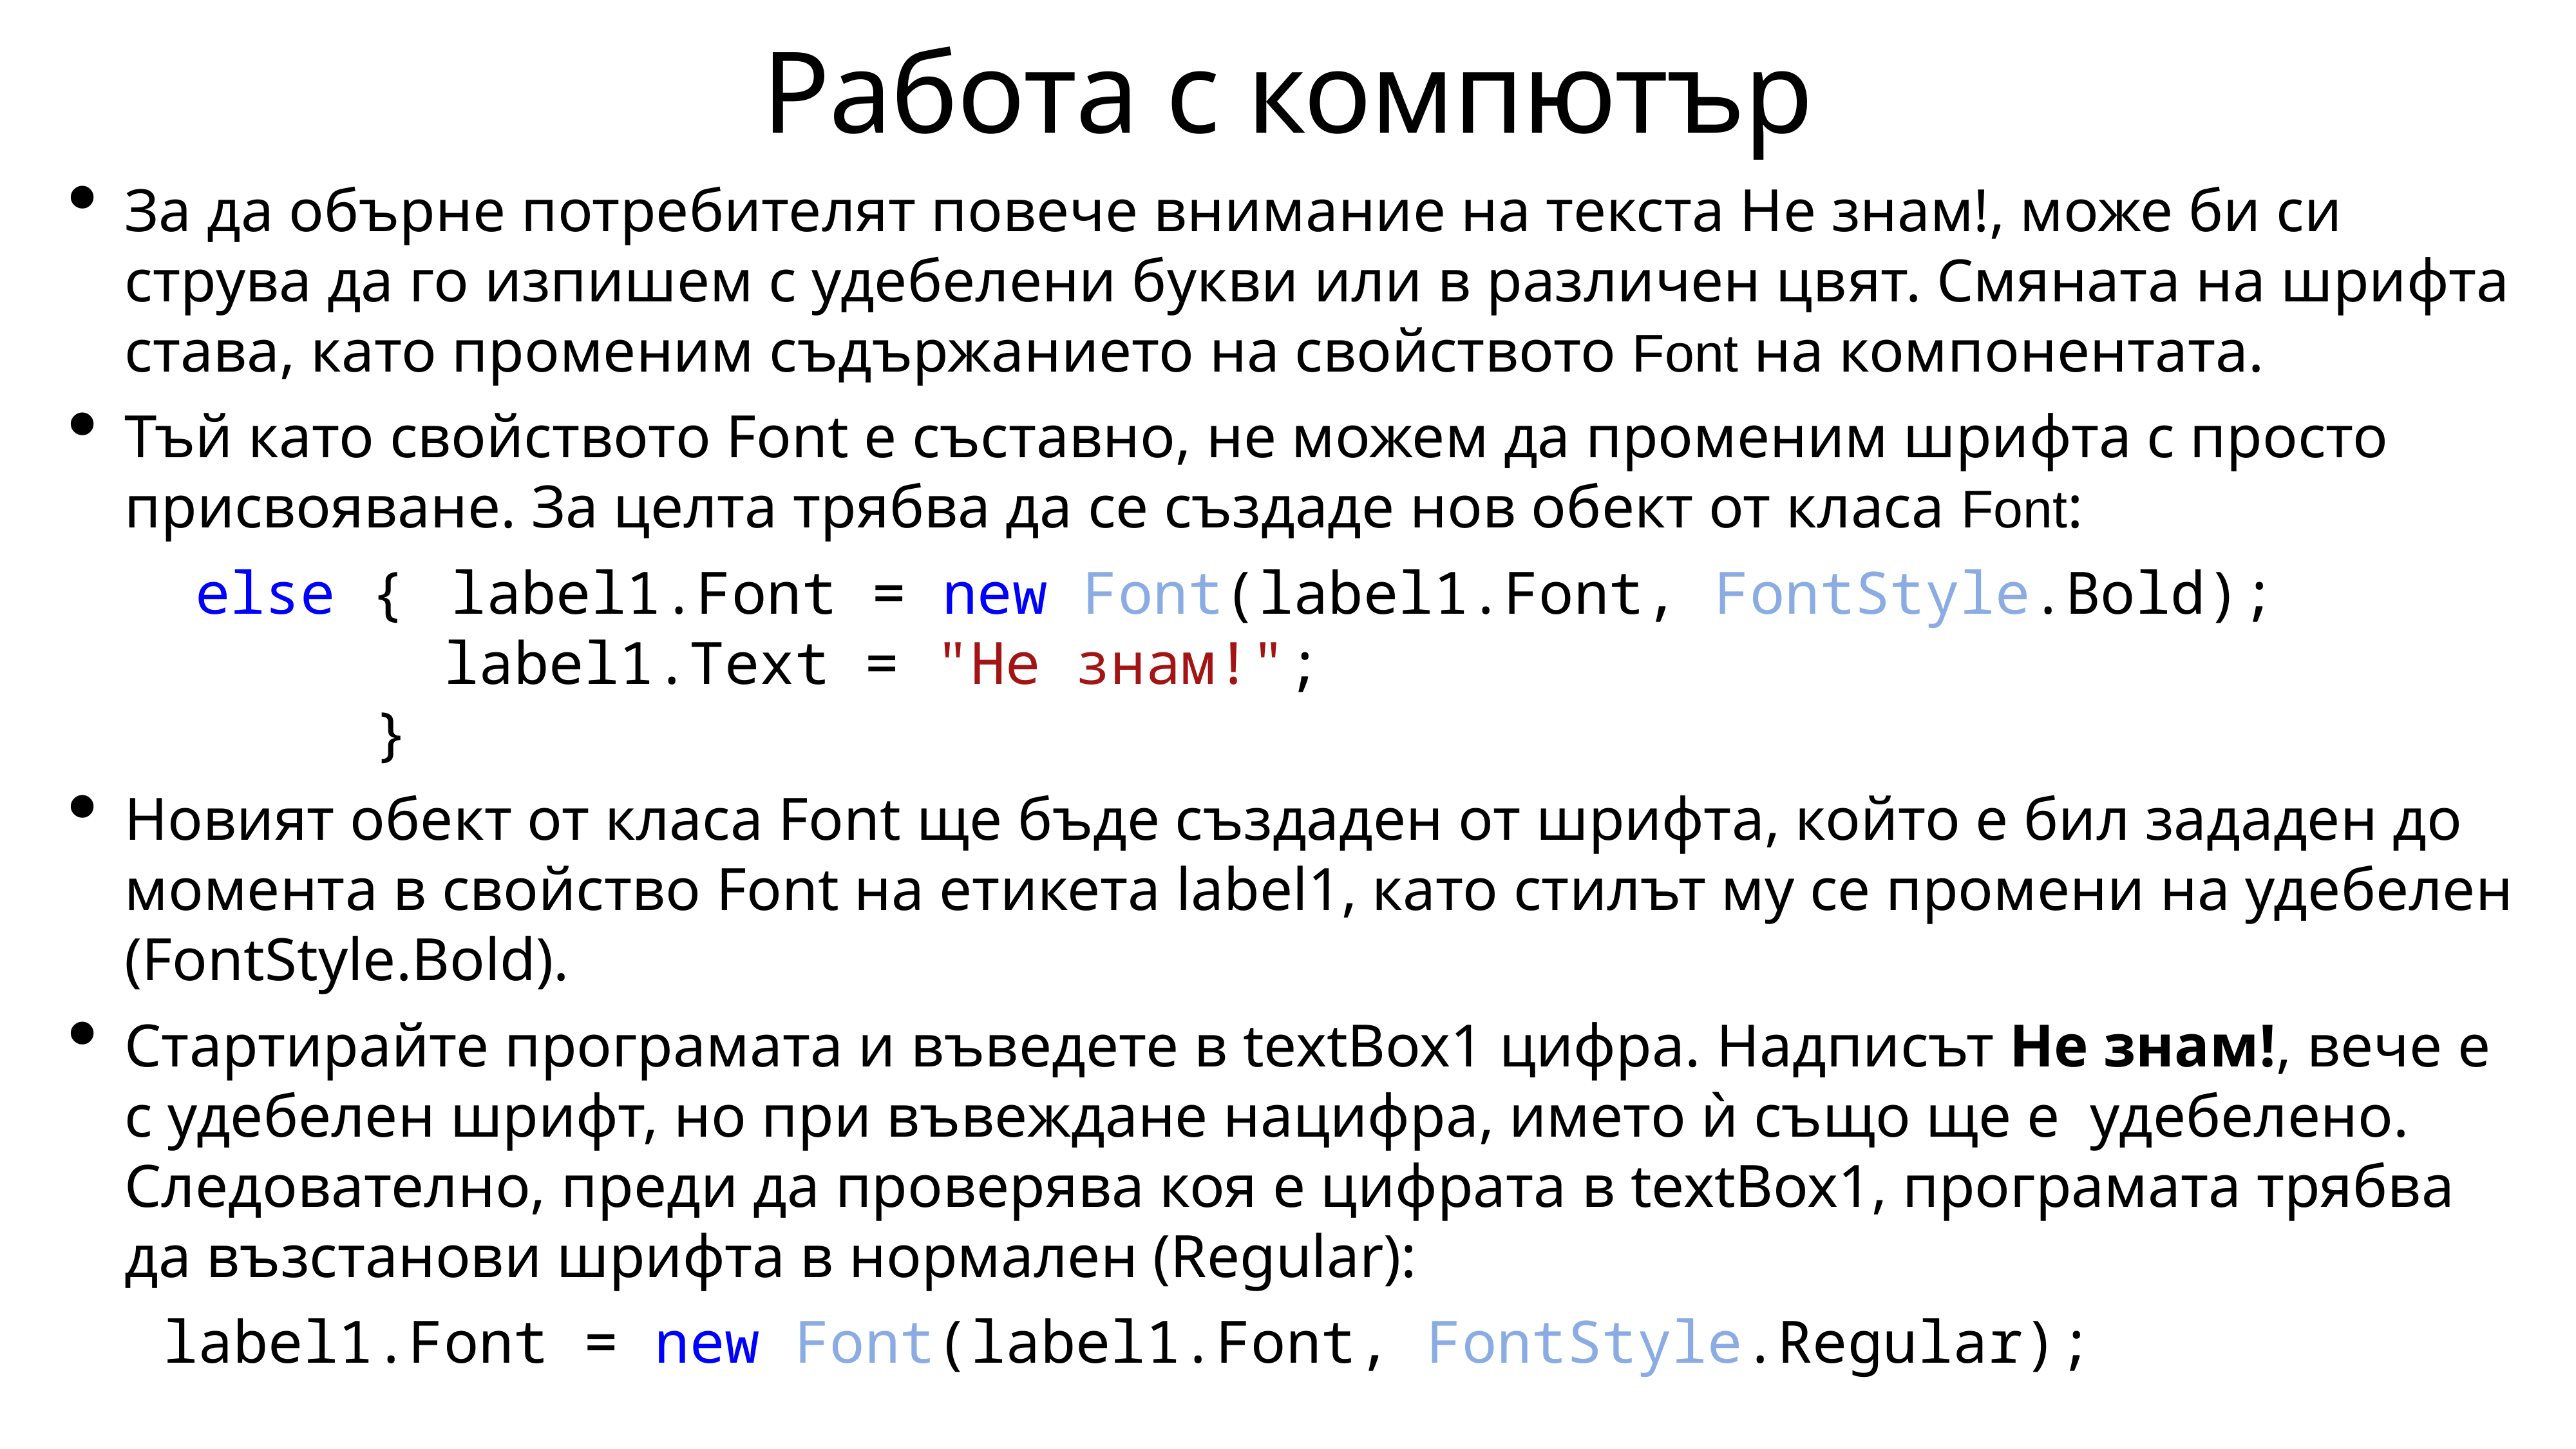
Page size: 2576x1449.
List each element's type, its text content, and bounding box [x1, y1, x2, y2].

title Работа с компютър [128, 41, 2448, 167]
list За да обърне потребителят повече внимание на текста Не знам!, може би си струва да го изпишем с удебелени букви или в различен цвят. Смяната на шрифта става, като променим съдържанието на свойството Font на компонентата. Тъй като свойството Font е съставно, не можем да променим шрифта с просто присвояване. За целта трябва да се създаде нов обект от класа Font: else { label1.Font = new Font(label1.Font, FontStyle.Bold); label1.Text = "Не знам!"; } Новият обект от класа Font ще бъде създаден от шрифта, който е бил зададен до момента в свойство Font на етикета label1, като стилът му се промени на удебелен (FontStyle.Bold). Стартирайте програмата и въведете в textBox1 цифра. Надписът Не знам!, вече е с удебелен шрифт, но при въвеждане нацифра, името ѝ също ще е удебелено. Следователно, преди да проверява коя е цифрата в textBox1, програмата трябва да възстанови шрифта в нормален (Regular): label1.Font = new Font(label1.Font, FontStyle.Regular); [62, 167, 2521, 1408]
